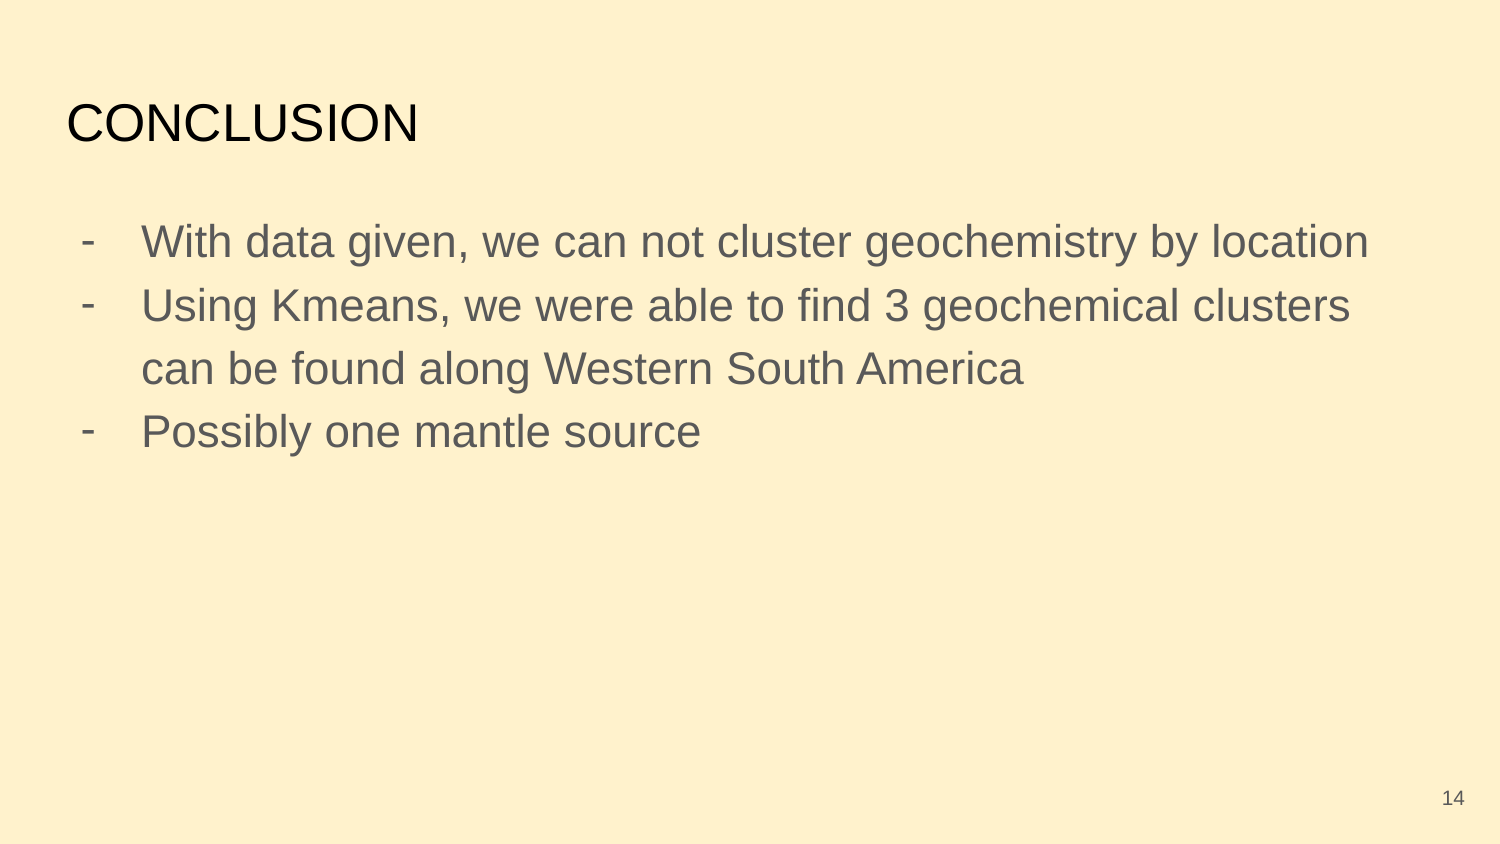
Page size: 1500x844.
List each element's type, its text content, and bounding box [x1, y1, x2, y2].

list With data given, we can not cluster geochemistry by location Using Kmeans, we were able to find 3 geochemical clusters can be found along Western South America Possibly one mantle source [51, 189, 1449, 750]
title CONCLUSION [51, 72, 1449, 167]
slide_number ‹#› [1389, 764, 1480, 830]
